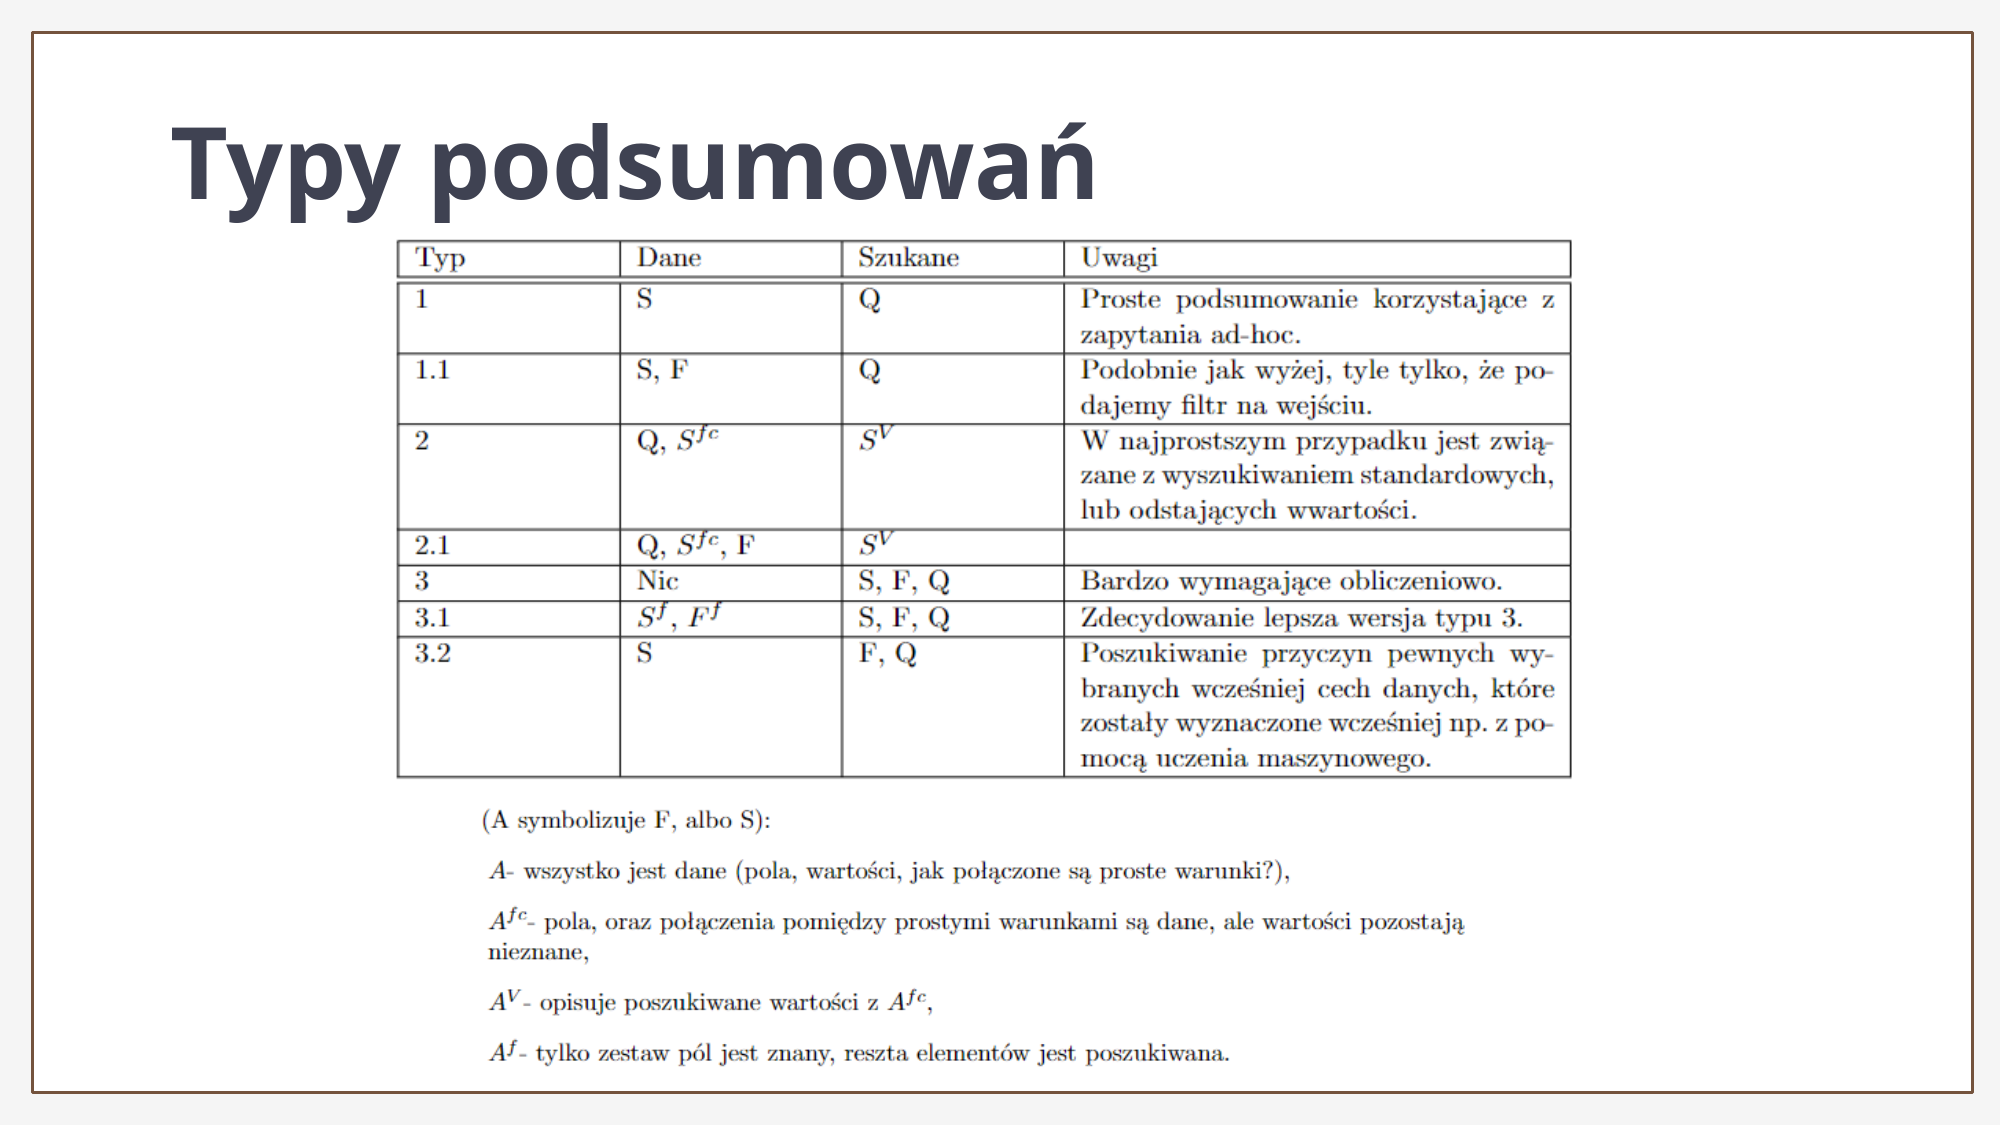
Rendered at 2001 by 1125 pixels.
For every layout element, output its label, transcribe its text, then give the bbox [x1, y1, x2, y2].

picture [386, 231, 1612, 1080]
title Typy podsumowań [155, 84, 1826, 255]
